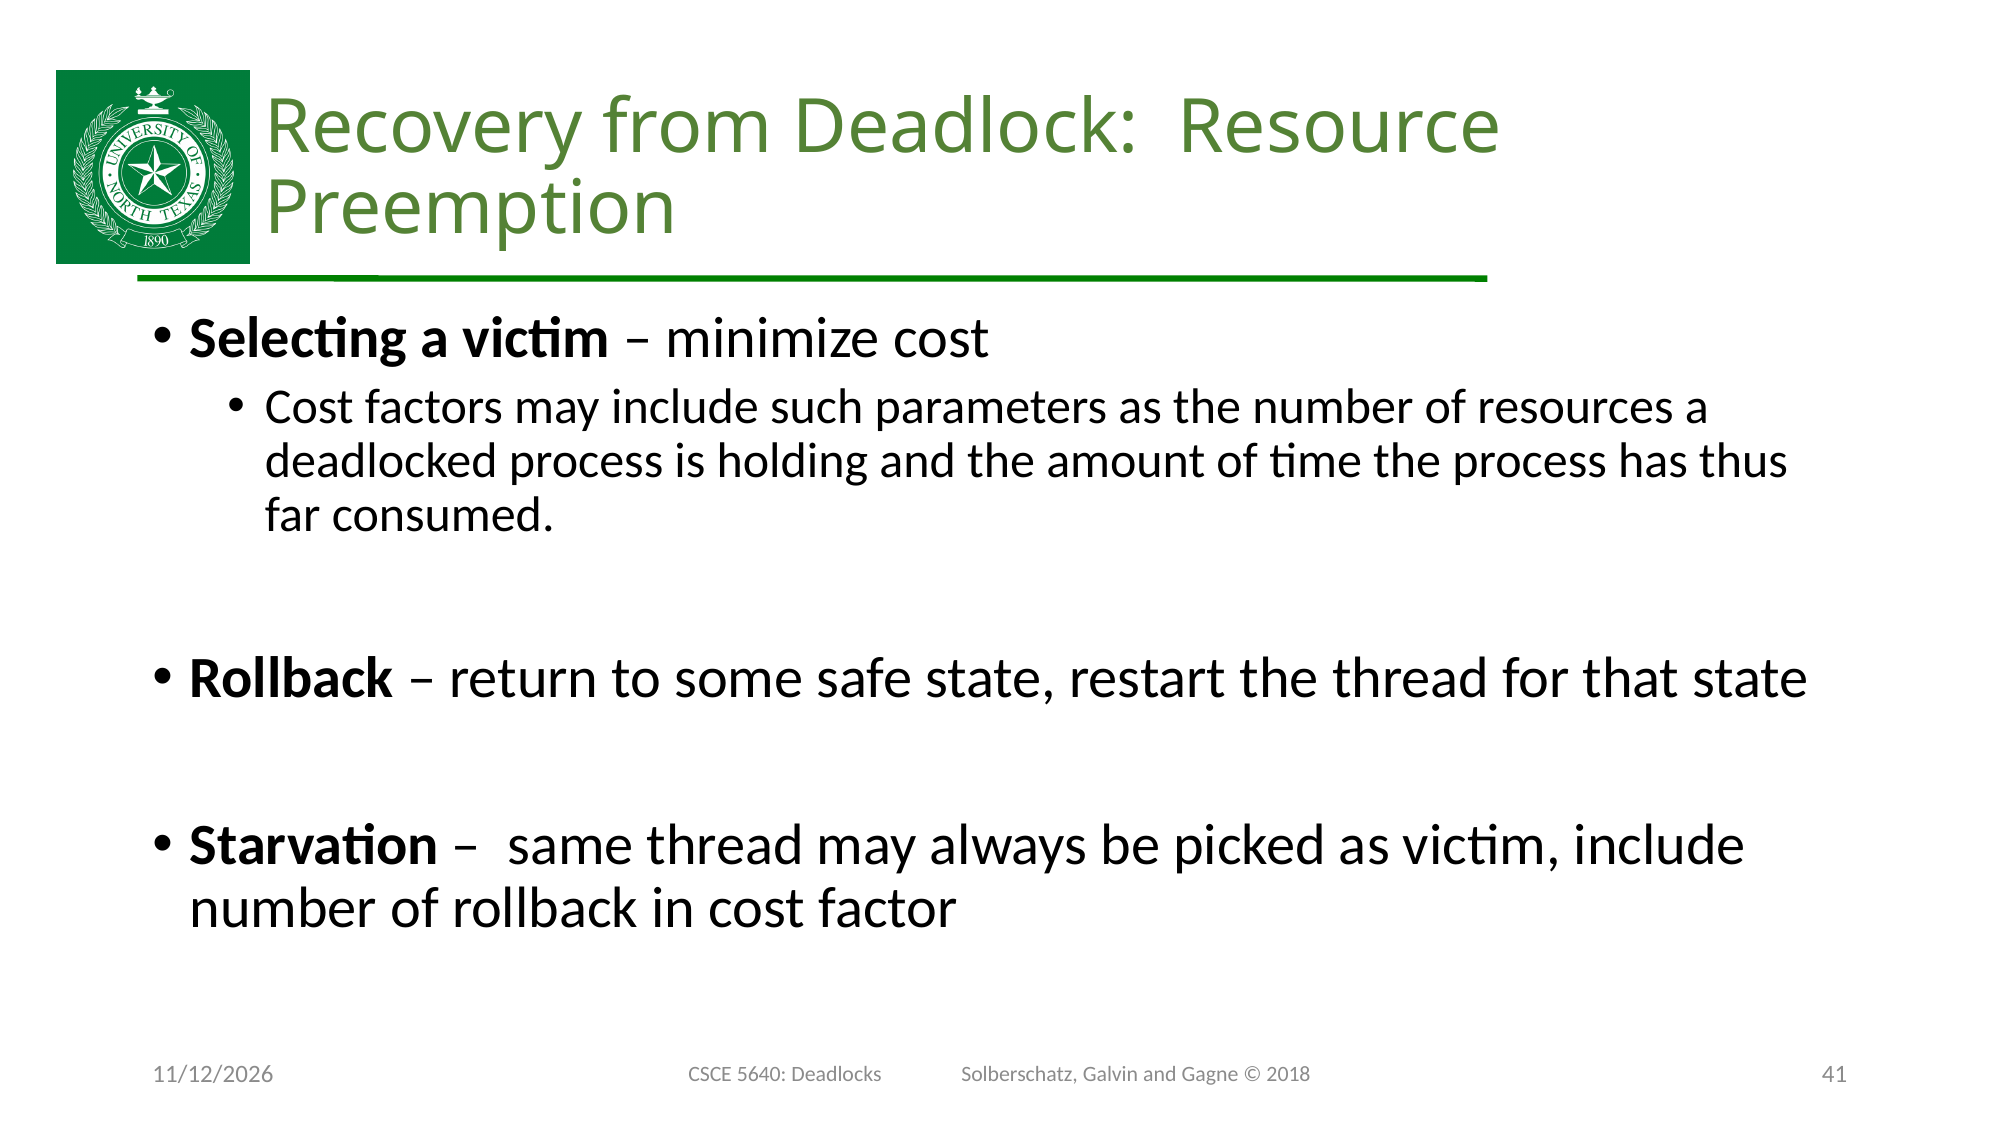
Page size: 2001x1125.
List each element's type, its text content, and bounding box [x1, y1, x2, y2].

title Recovery from Deadlock: Resource Preemption [249, 59, 1863, 278]
footer CSCE 5640: Deadlocks Solberschatz, Galvin and Gagne © 2018 [662, 1042, 1338, 1103]
list Selecting a victim – minimize cost Cost factors may include such parameters as the number of resources a deadlocked process is holding and the amount of time the process has thus far consumed. Rollback – return to some safe state, restart the thread for that state Starvation – same thread may always be picked as victim, include number of rollback in cost factor [137, 299, 1863, 1014]
picture [56, 70, 249, 264]
slide_number 41 [1412, 1042, 1863, 1103]
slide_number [137, 1042, 588, 1103]
